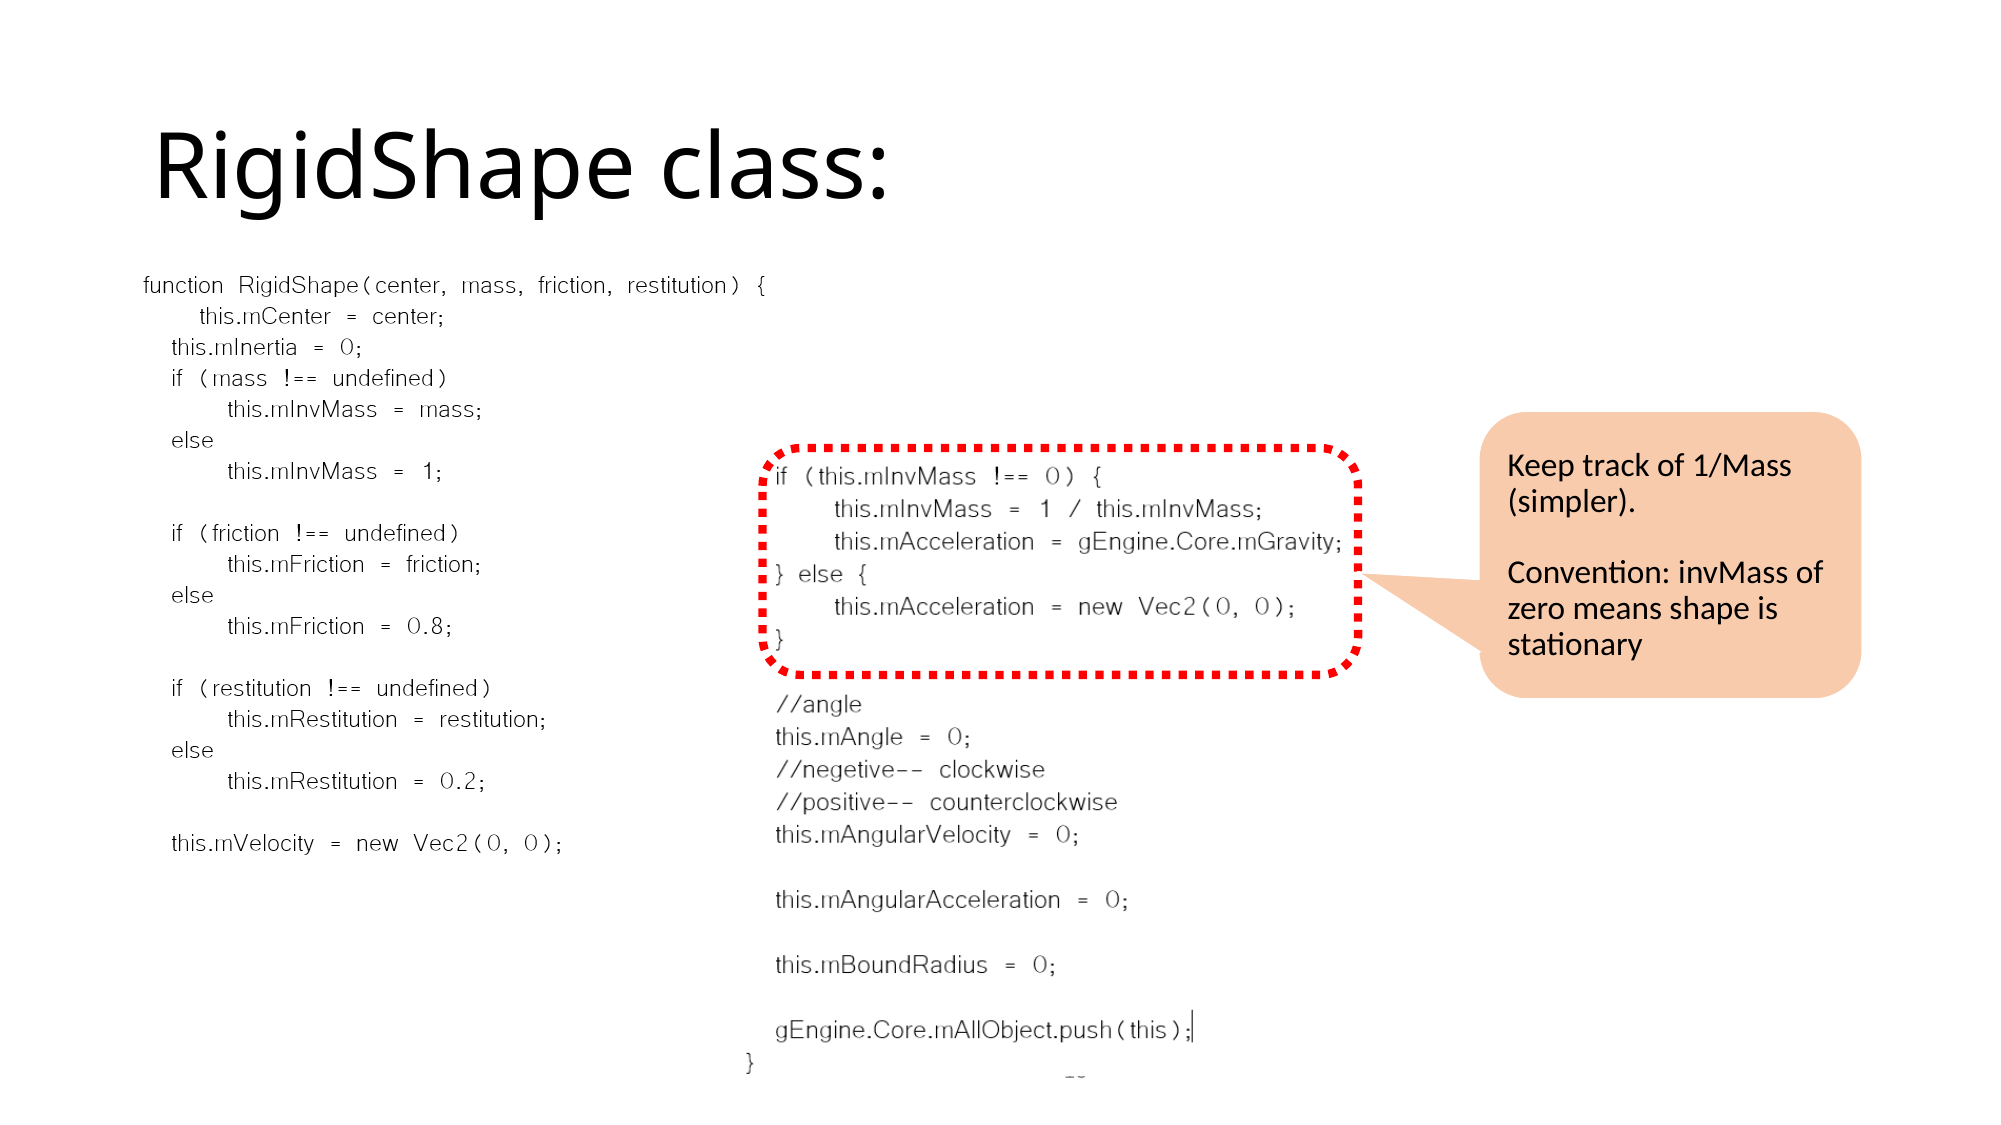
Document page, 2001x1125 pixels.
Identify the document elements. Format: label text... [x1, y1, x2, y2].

title RigidShape class: [137, 59, 1863, 278]
text_box Keep track of 1/Mass (simpler). Convention: invMass of zero means shape is stationary [1359, 409, 1864, 701]
picture [137, 266, 1359, 1076]
text_box [785, 447, 1341, 453]
